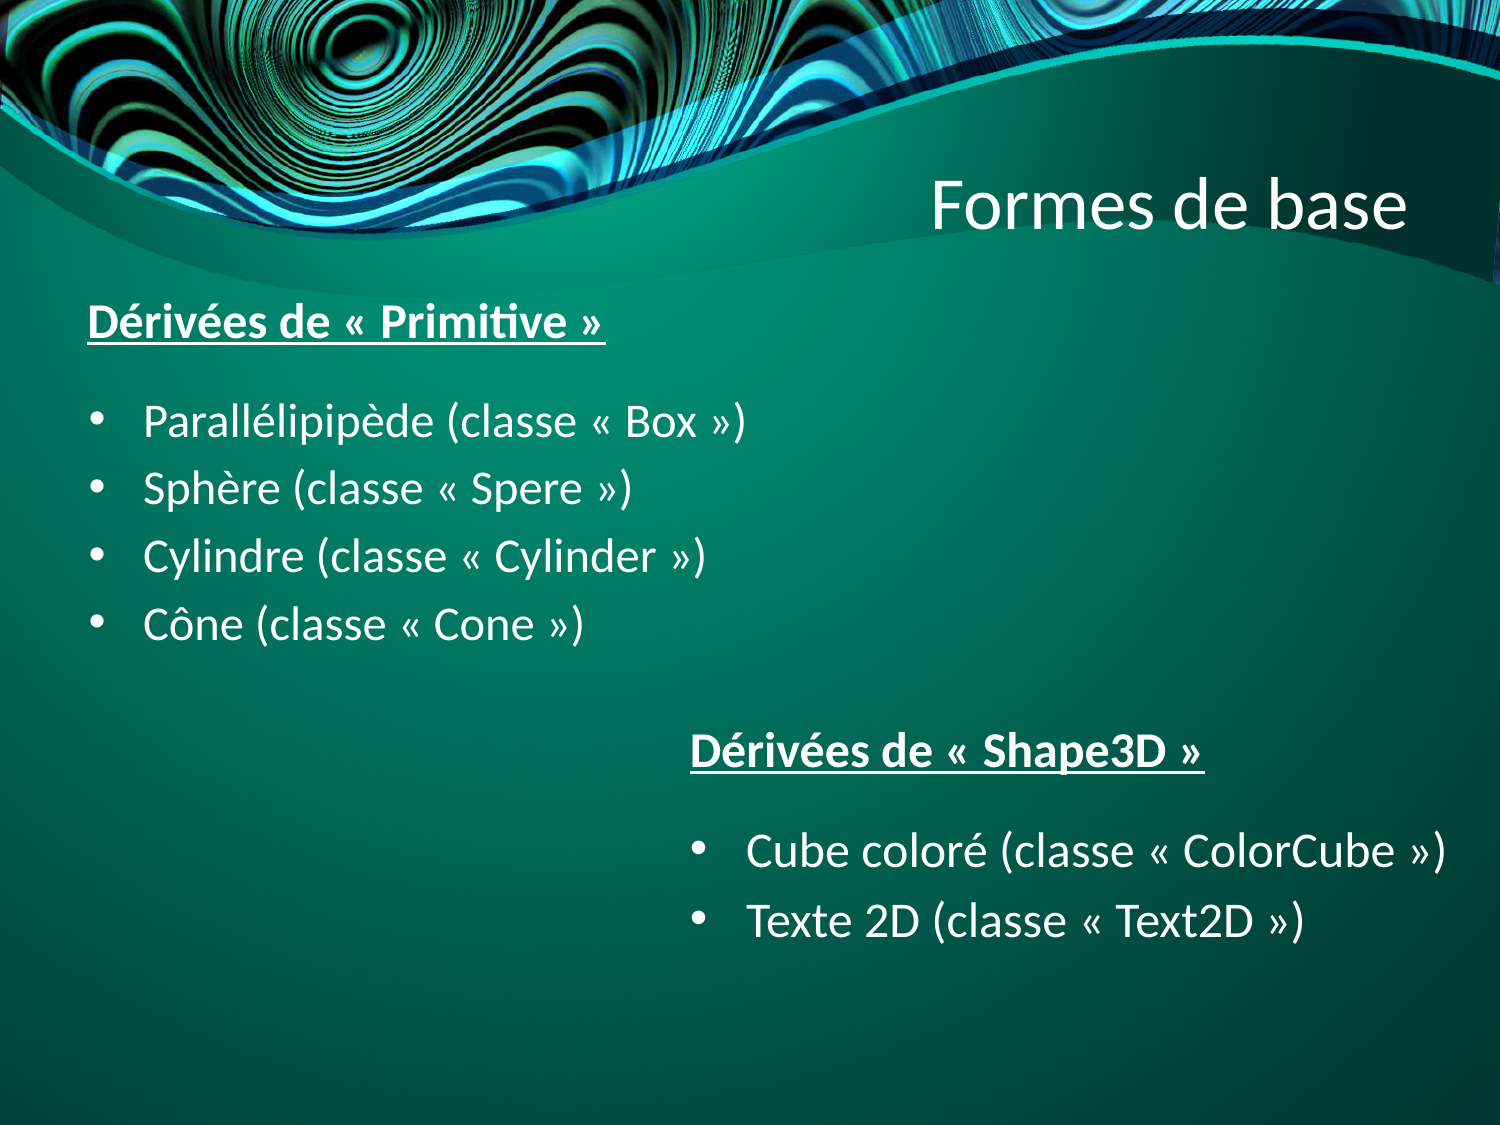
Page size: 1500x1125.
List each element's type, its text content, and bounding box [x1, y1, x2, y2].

list Cube coloré (classe « ColorCube ») Texte 2D (classe « Text2D ») [674, 810, 1475, 986]
picture [0, 0, 1500, 1125]
list Parallélipipède (classe « Box ») Sphère (classe « Spere ») Cylindre (classe « Cylinder ») Cône (classe « Cone ») [73, 381, 801, 658]
list Dérivées de « Primitive » [72, 261, 749, 356]
title Formes de base [73, 136, 1424, 262]
list Dérivées de « Shape3D » [674, 690, 1241, 785]
